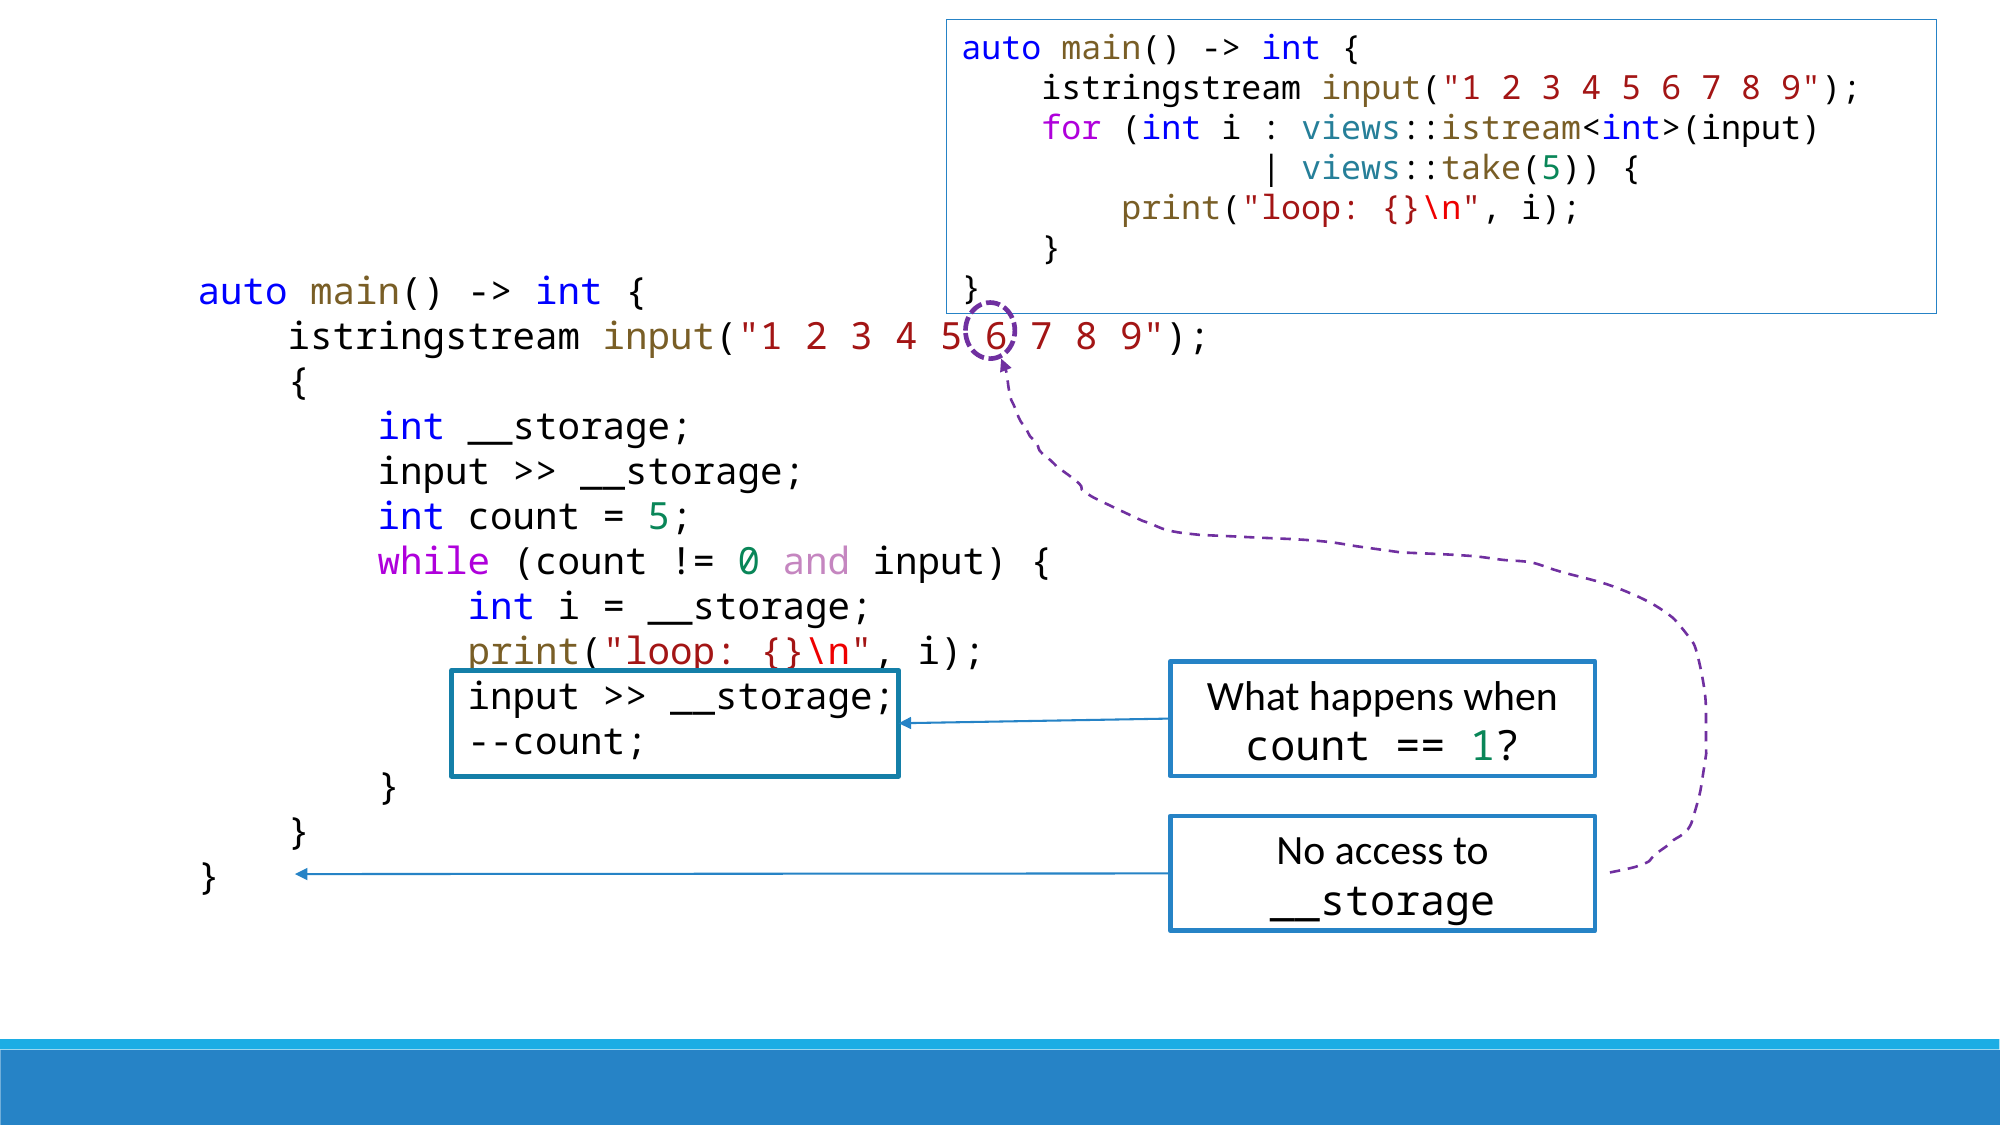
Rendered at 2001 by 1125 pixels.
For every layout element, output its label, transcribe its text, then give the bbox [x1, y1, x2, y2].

text_box auto main() -> int { istringstream input("1 2 3 4 5 6 7 8 9"); { int __storage; input >> __storage; int count = 5; while (count != 0 and input) { int i = __storage; print("loop: {}\n", i); input >> __storage; --count; } } } [182, 259, 1293, 905]
text_box [964, 301, 1017, 360]
text_box [450, 669, 900, 778]
text_box What happens when count == 1? [1170, 661, 1494, 776]
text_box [898, 718, 1171, 724]
text_box [1000, 358, 1708, 874]
text_box No access to __storage [1170, 816, 1595, 931]
text_box auto main() -> int { istringstream input("1 2 3 4 5 6 7 8 9"); for (int i : views::istream<int>(input) | views::take(5)) { print("loop: {}\n", i); } } [946, 19, 1937, 314]
